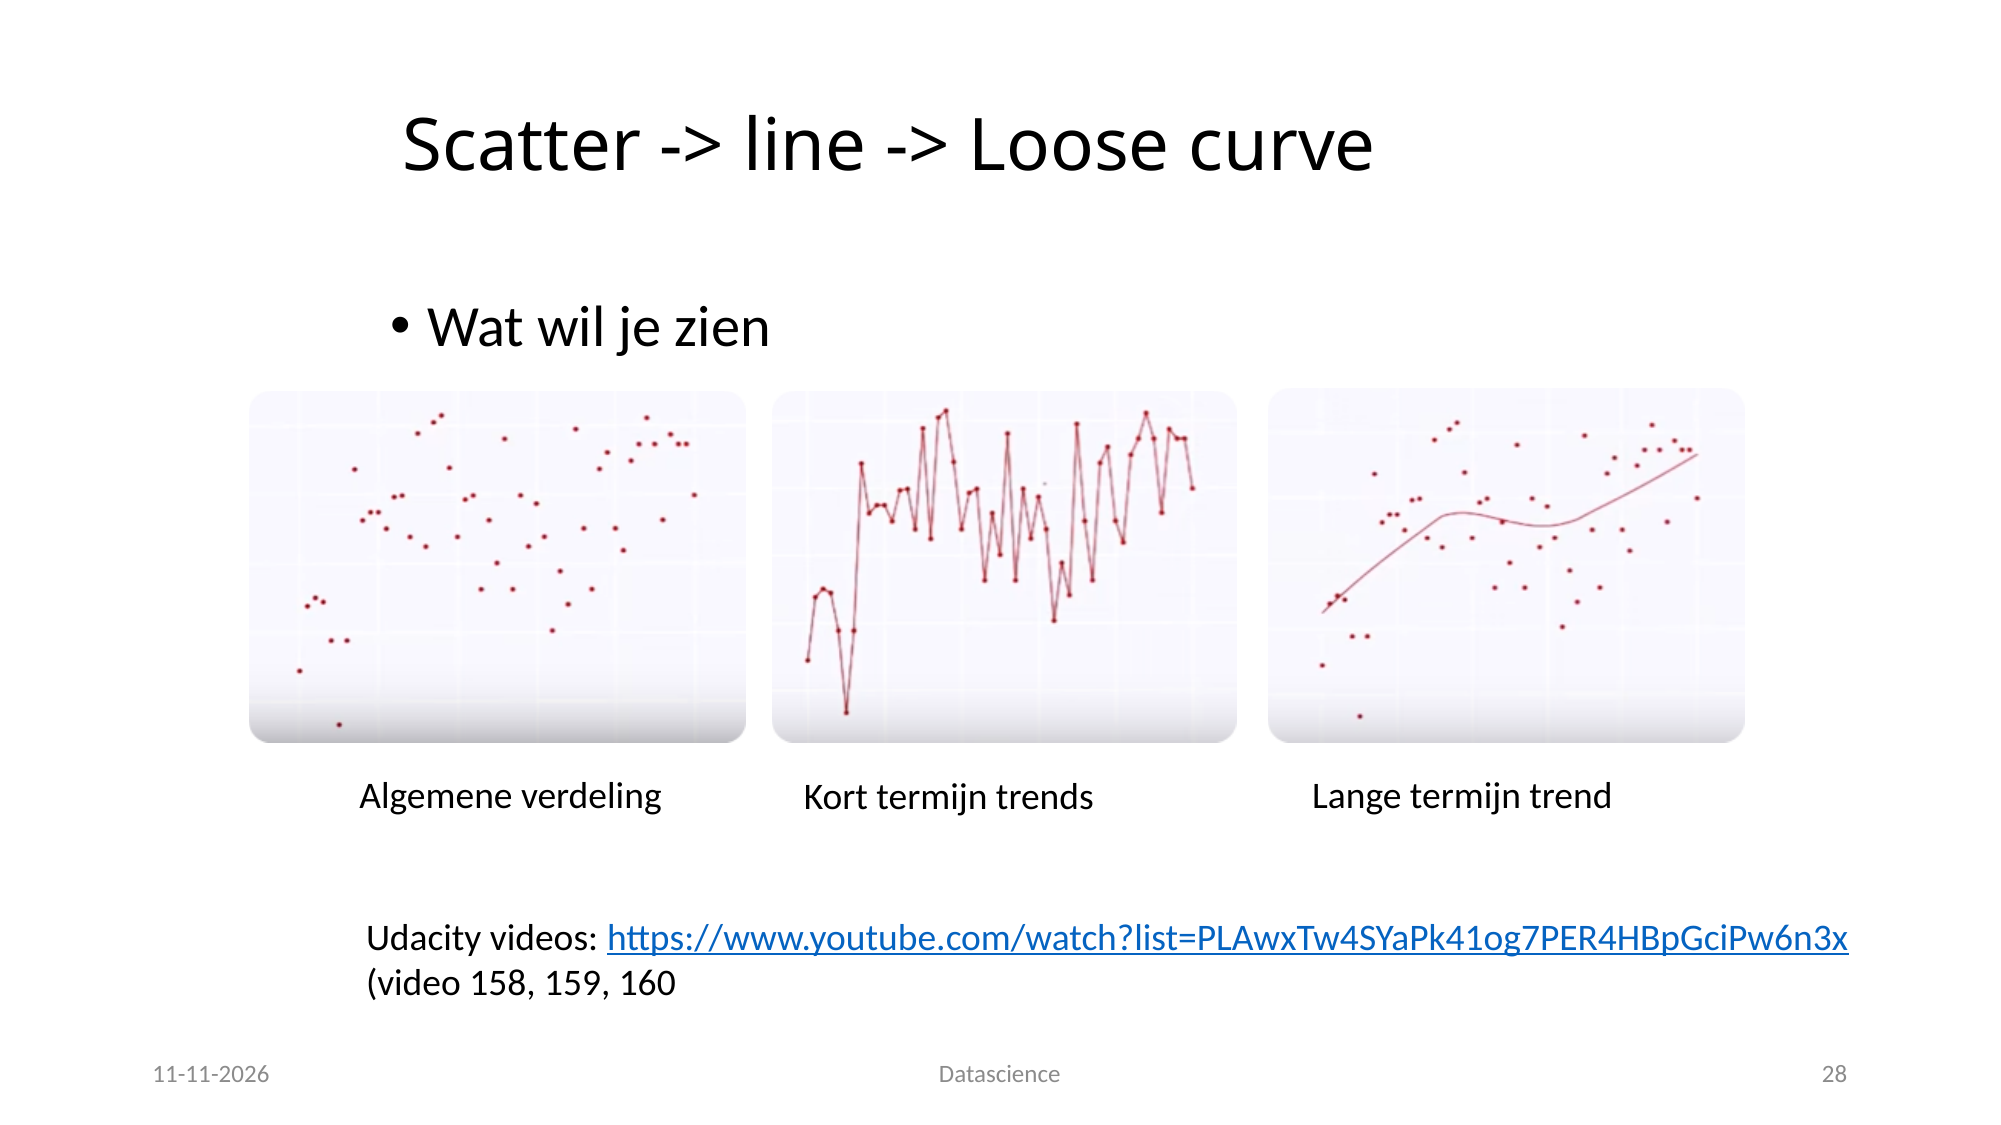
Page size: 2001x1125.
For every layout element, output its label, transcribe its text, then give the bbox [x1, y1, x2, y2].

picture [249, 391, 746, 743]
text_box Kort termijn trends [789, 764, 1110, 825]
picture [1268, 388, 1745, 743]
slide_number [137, 1042, 588, 1103]
footer Datascience [662, 1042, 1338, 1103]
text_box Lange termijn trend [1297, 763, 1628, 823]
title Scatter -> line -> Loose curve [387, 99, 1400, 196]
text_box Udacity videos: https://www.youtube.com/watch?list=PLAwxTw4SYaPk41og7PER4HBpGciPw6n3x (video 158, 159, 160 [351, 905, 1865, 1010]
list Wat wil je zien [375, 289, 1668, 460]
text_box Algemene verdeling [344, 763, 678, 823]
slide_number 28 [1412, 1042, 1863, 1103]
picture [772, 391, 1237, 743]
